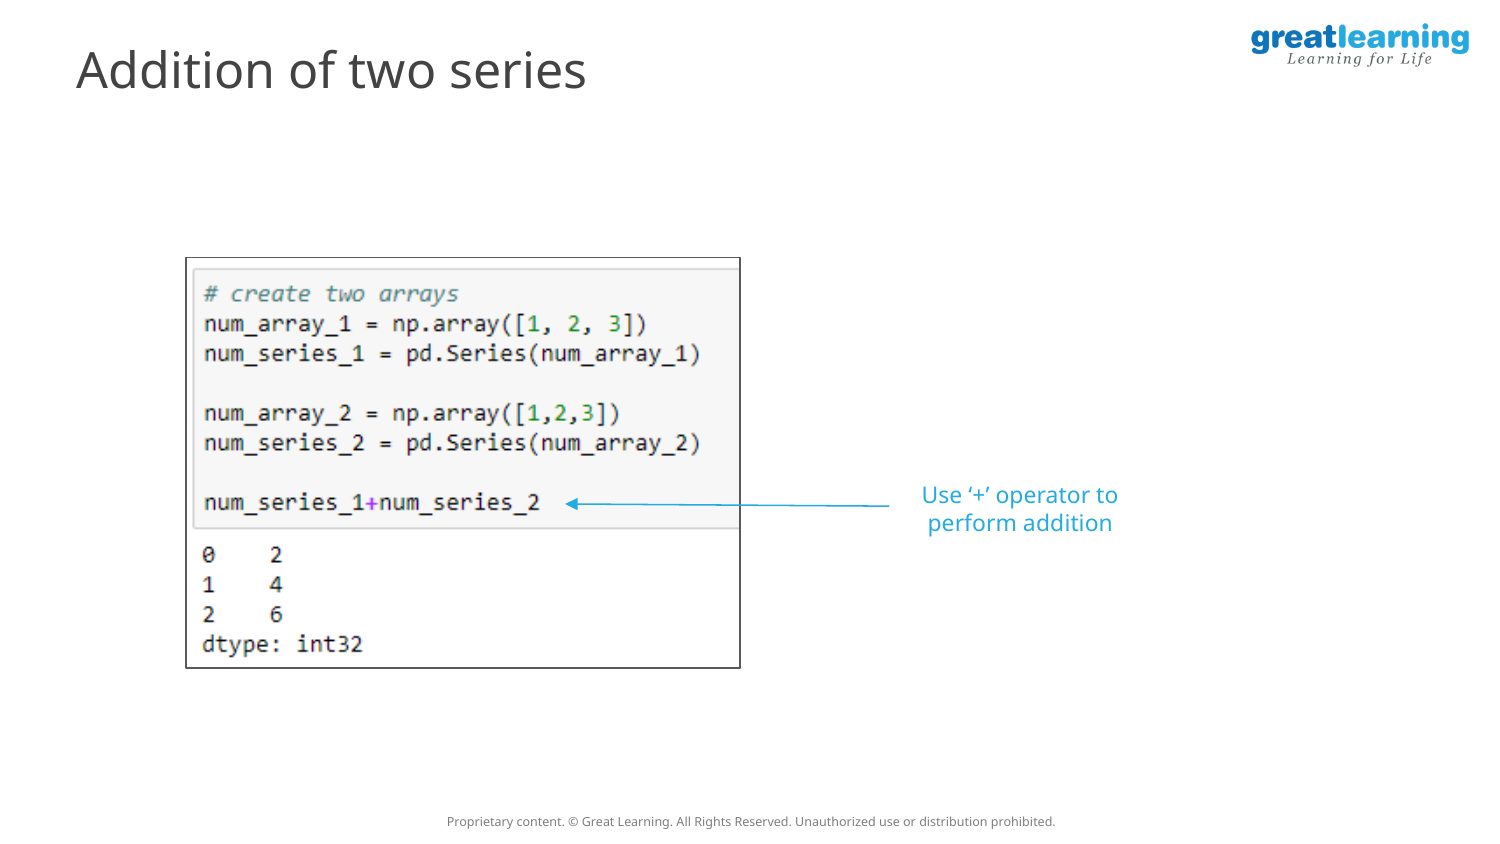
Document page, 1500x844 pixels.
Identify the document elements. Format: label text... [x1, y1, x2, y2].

text_box Use ‘+’ operator to perform addition [875, 472, 1166, 545]
text_box Addition of two series [61, 23, 1285, 110]
picture [1285, 23, 1469, 67]
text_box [564, 503, 890, 507]
picture [186, 257, 740, 668]
